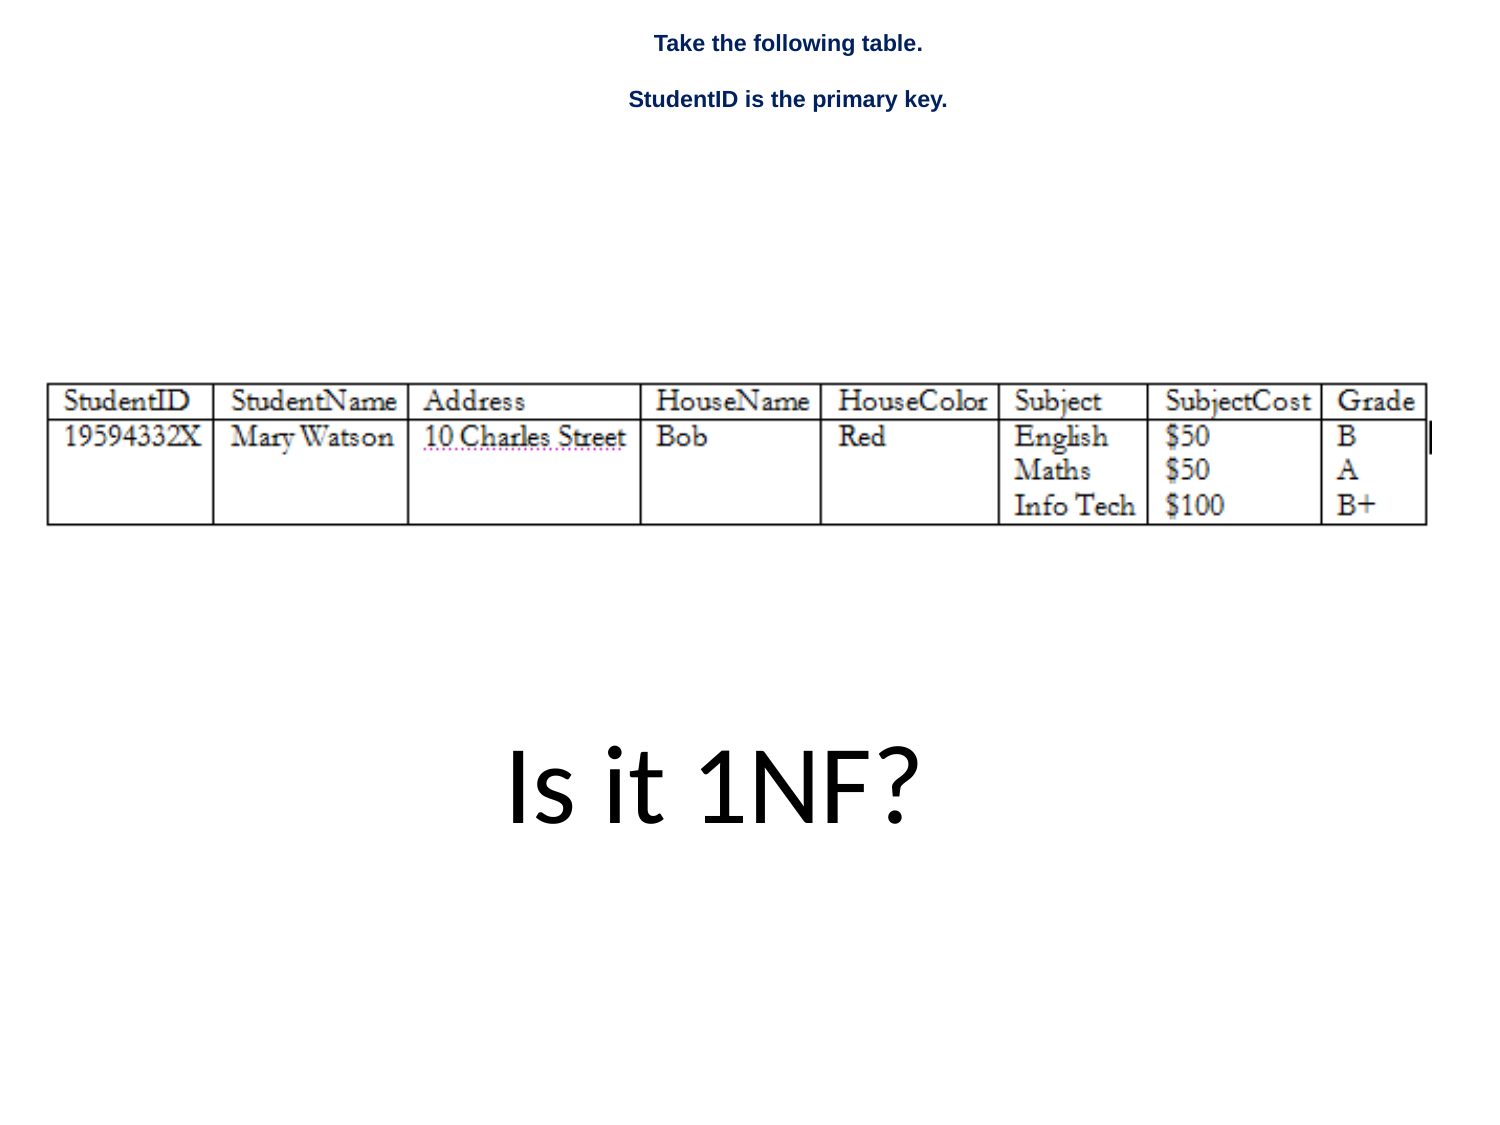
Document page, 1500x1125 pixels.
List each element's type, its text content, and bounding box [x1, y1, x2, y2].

text_box Is it 1NF? [490, 704, 1081, 854]
picture [40, 373, 1432, 544]
title Take the following table. StudentID is the primary key. [125, 18, 1452, 120]
